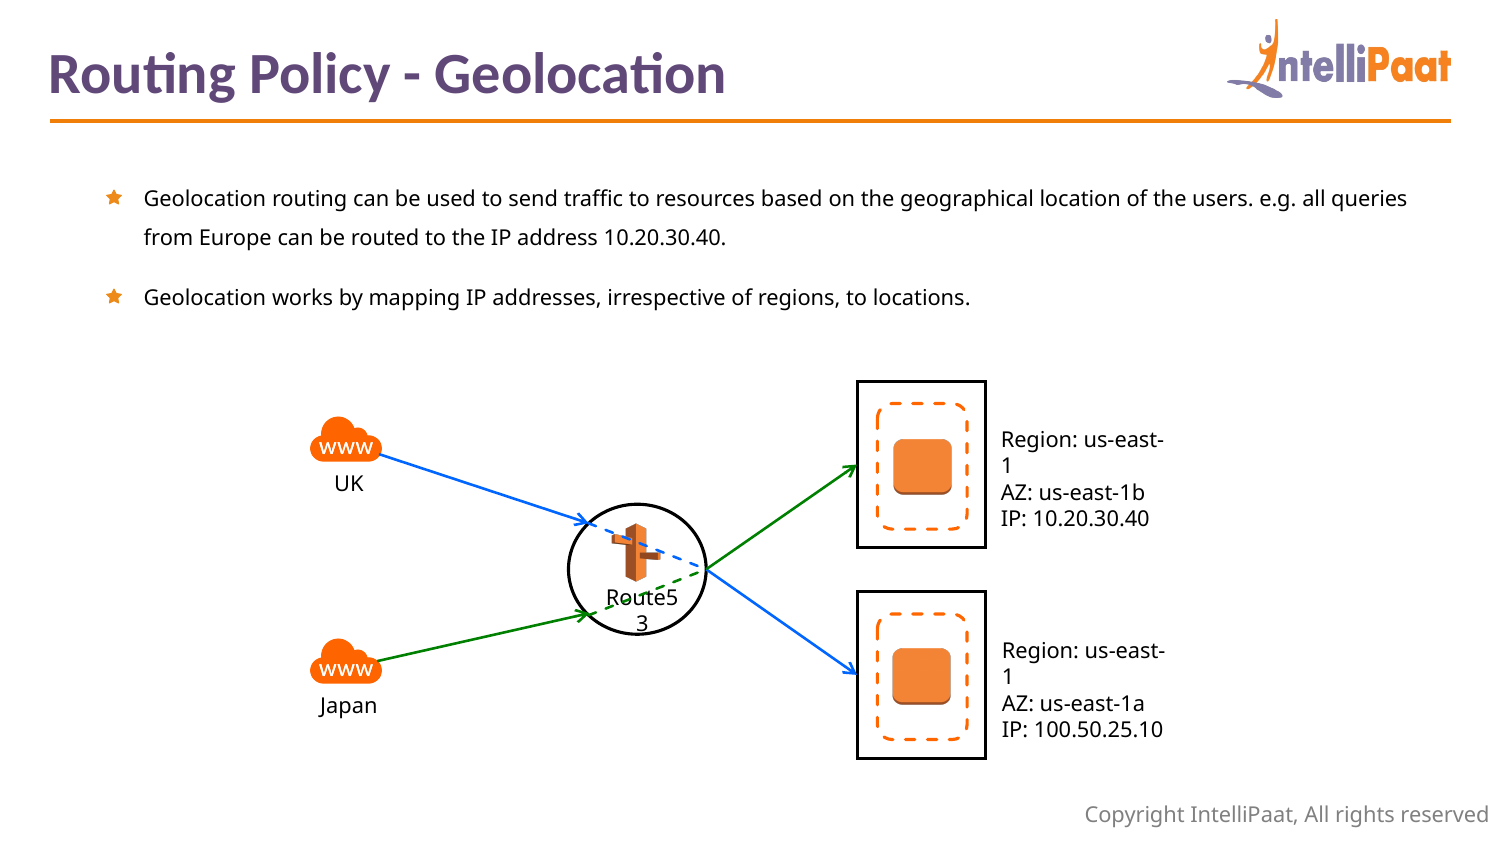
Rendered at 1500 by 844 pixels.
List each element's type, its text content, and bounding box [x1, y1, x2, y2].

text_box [279, 381, 1192, 759]
picture [1227, 19, 1451, 98]
picture [106, 288, 122, 304]
text_box Routing Policy - Geolocation [33, 27, 742, 113]
picture [106, 189, 122, 205]
